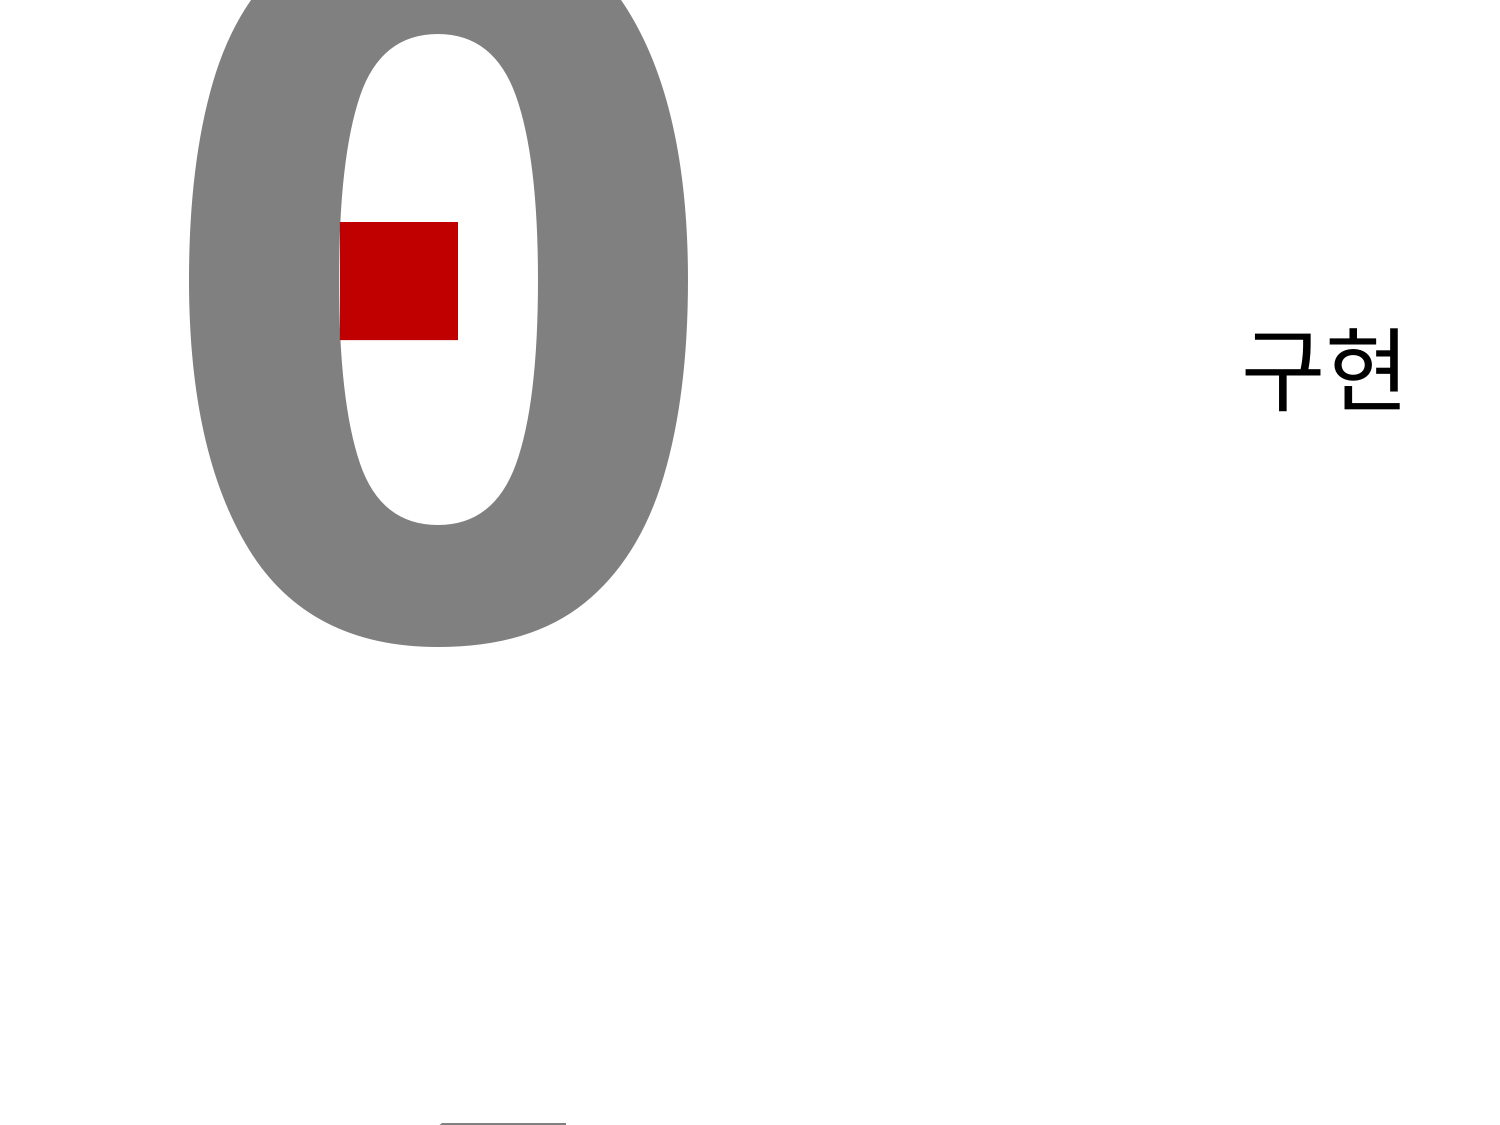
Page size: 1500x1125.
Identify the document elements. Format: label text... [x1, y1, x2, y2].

text_box 01 [0, 468, 1020, 1125]
title 구현 [75, 281, 1425, 469]
text_box [339, 221, 459, 281]
